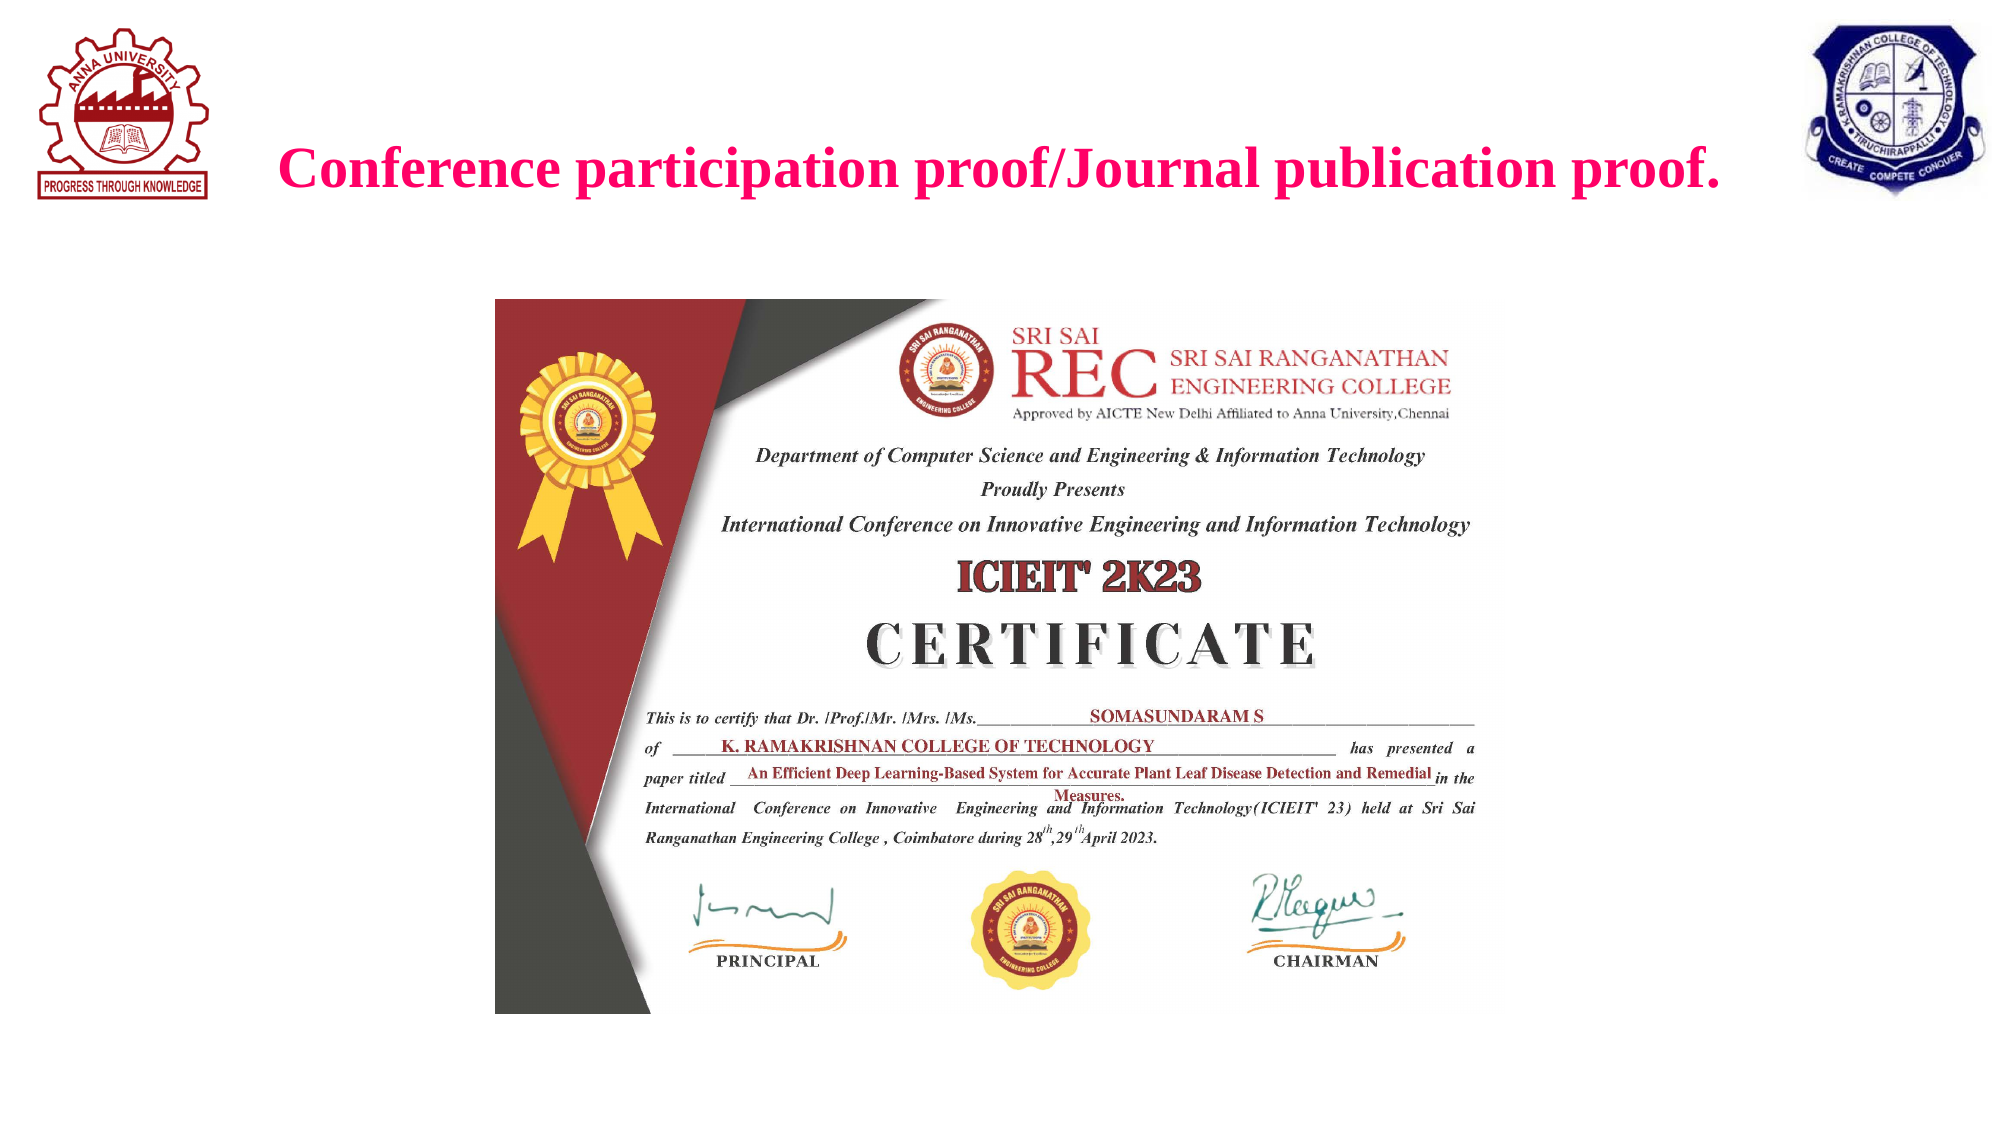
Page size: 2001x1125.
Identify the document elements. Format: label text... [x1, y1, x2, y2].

title Conference participation proof/Journal publication proof. [137, 59, 1863, 278]
picture [34, 26, 210, 201]
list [495, 299, 1505, 1014]
picture [1801, 19, 1992, 201]
